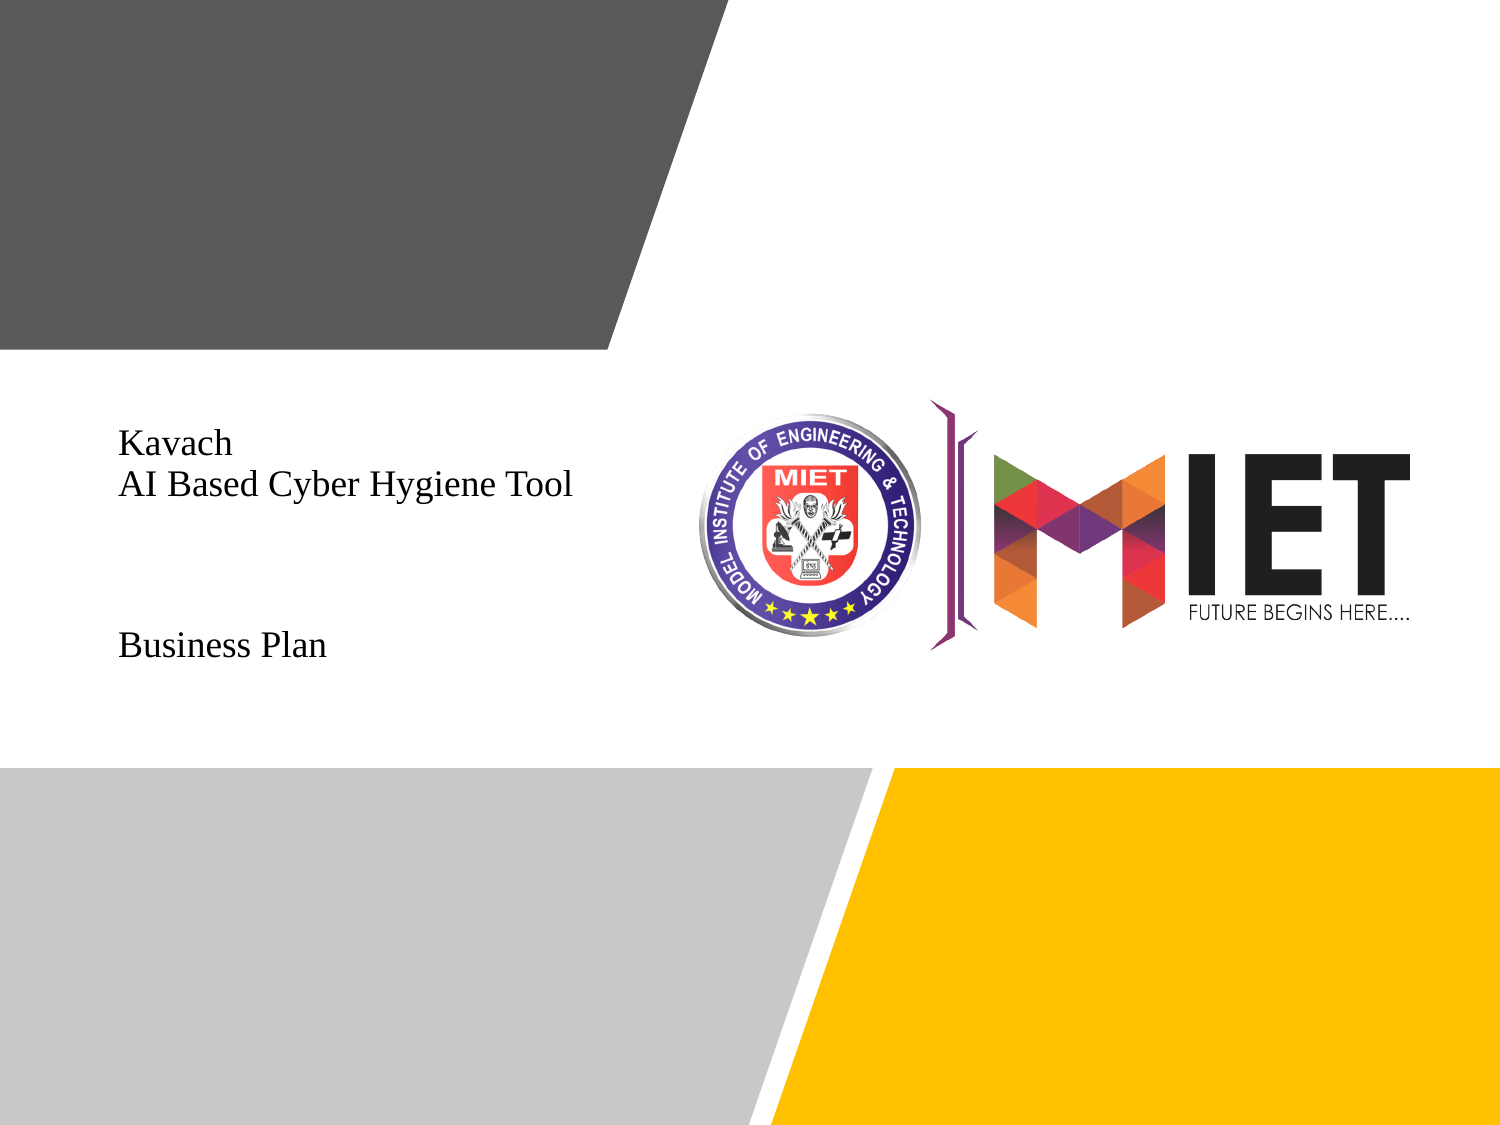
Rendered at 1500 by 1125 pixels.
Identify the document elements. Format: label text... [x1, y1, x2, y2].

text_box [0, 767, 875, 1125]
text_box [769, 767, 1500, 1125]
picture [699, 399, 1410, 651]
text_box [0, 0, 730, 351]
title Kavach AI Based Cyber Hygiene Tool Business Plan [103, 383, 626, 746]
